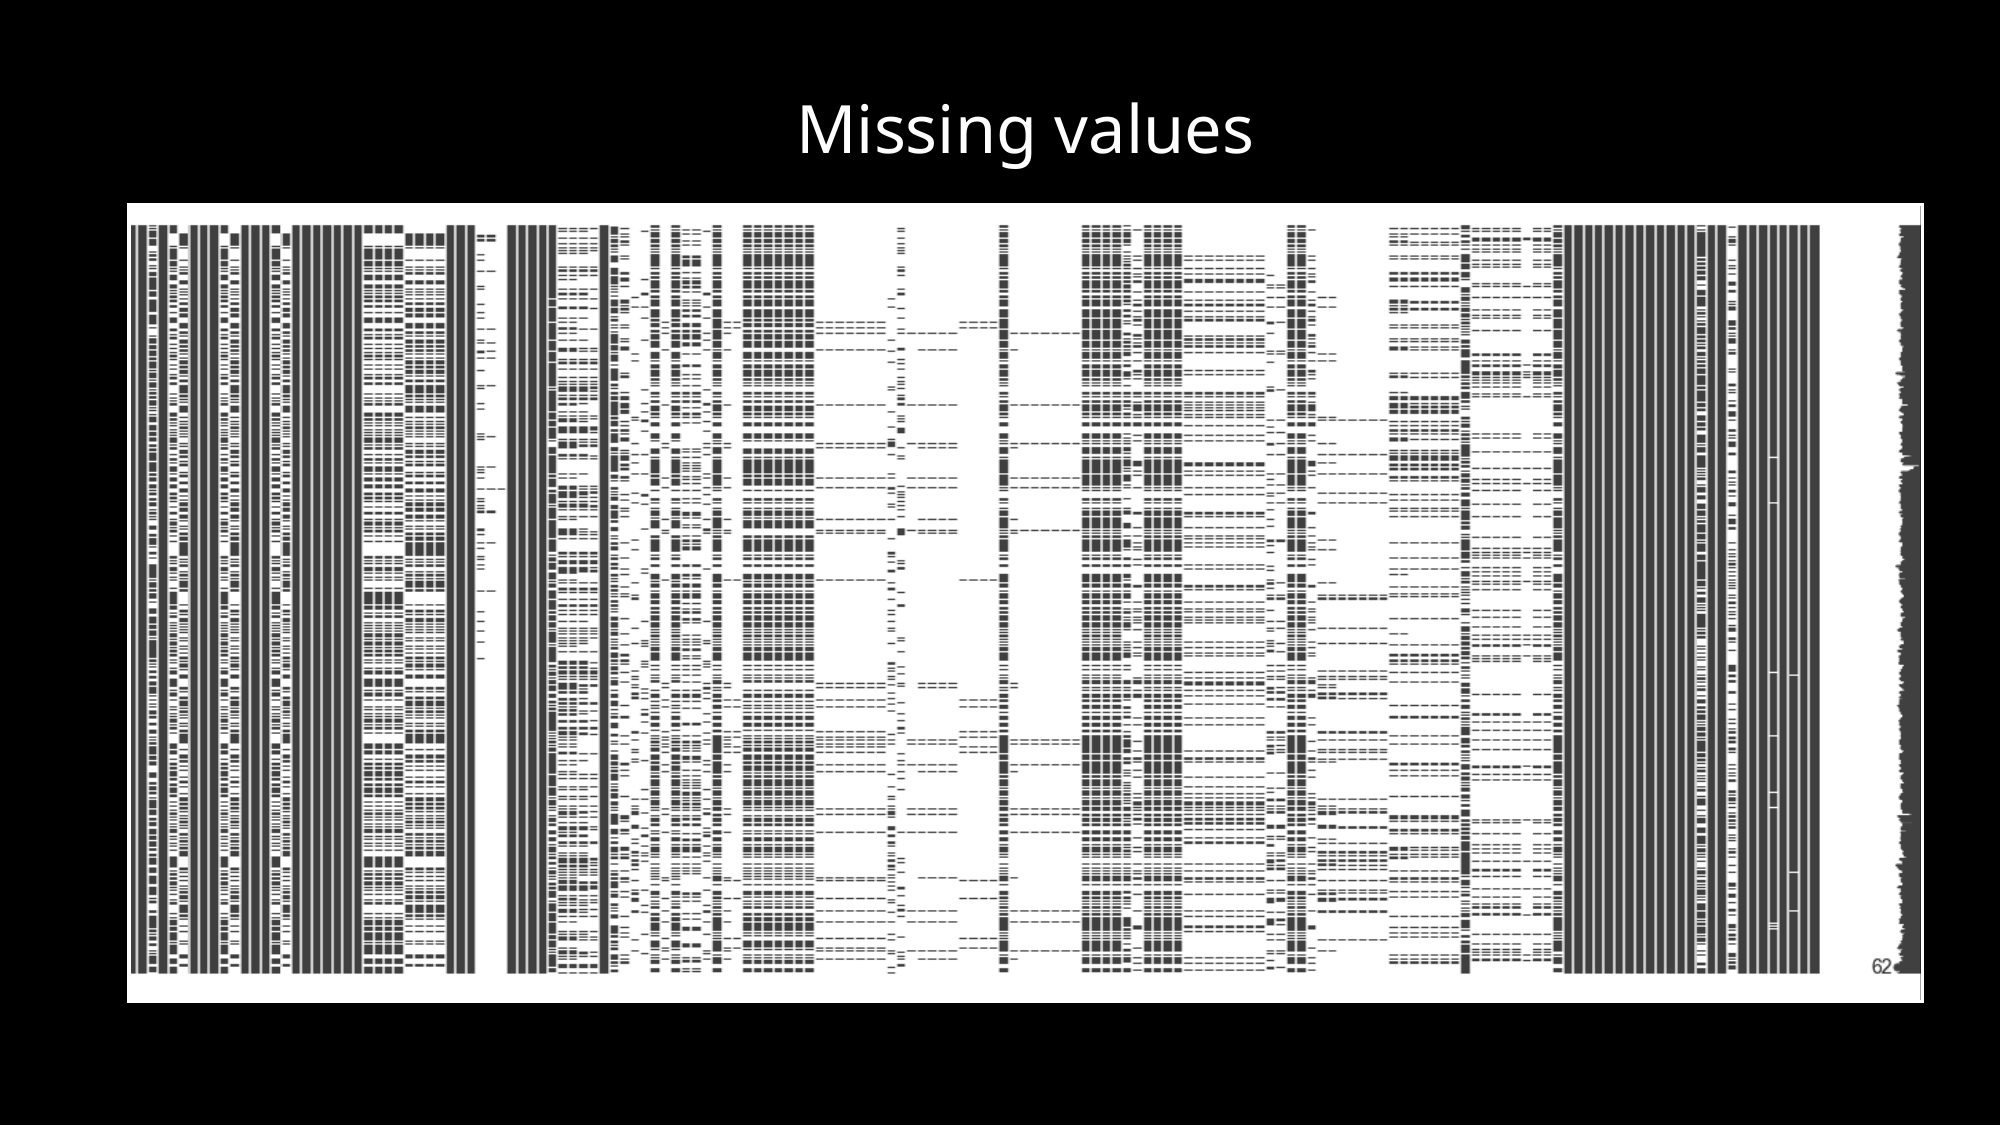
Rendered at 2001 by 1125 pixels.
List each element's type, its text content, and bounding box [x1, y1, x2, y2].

title Missing values [130, 79, 1921, 185]
picture [130, 206, 1921, 1000]
